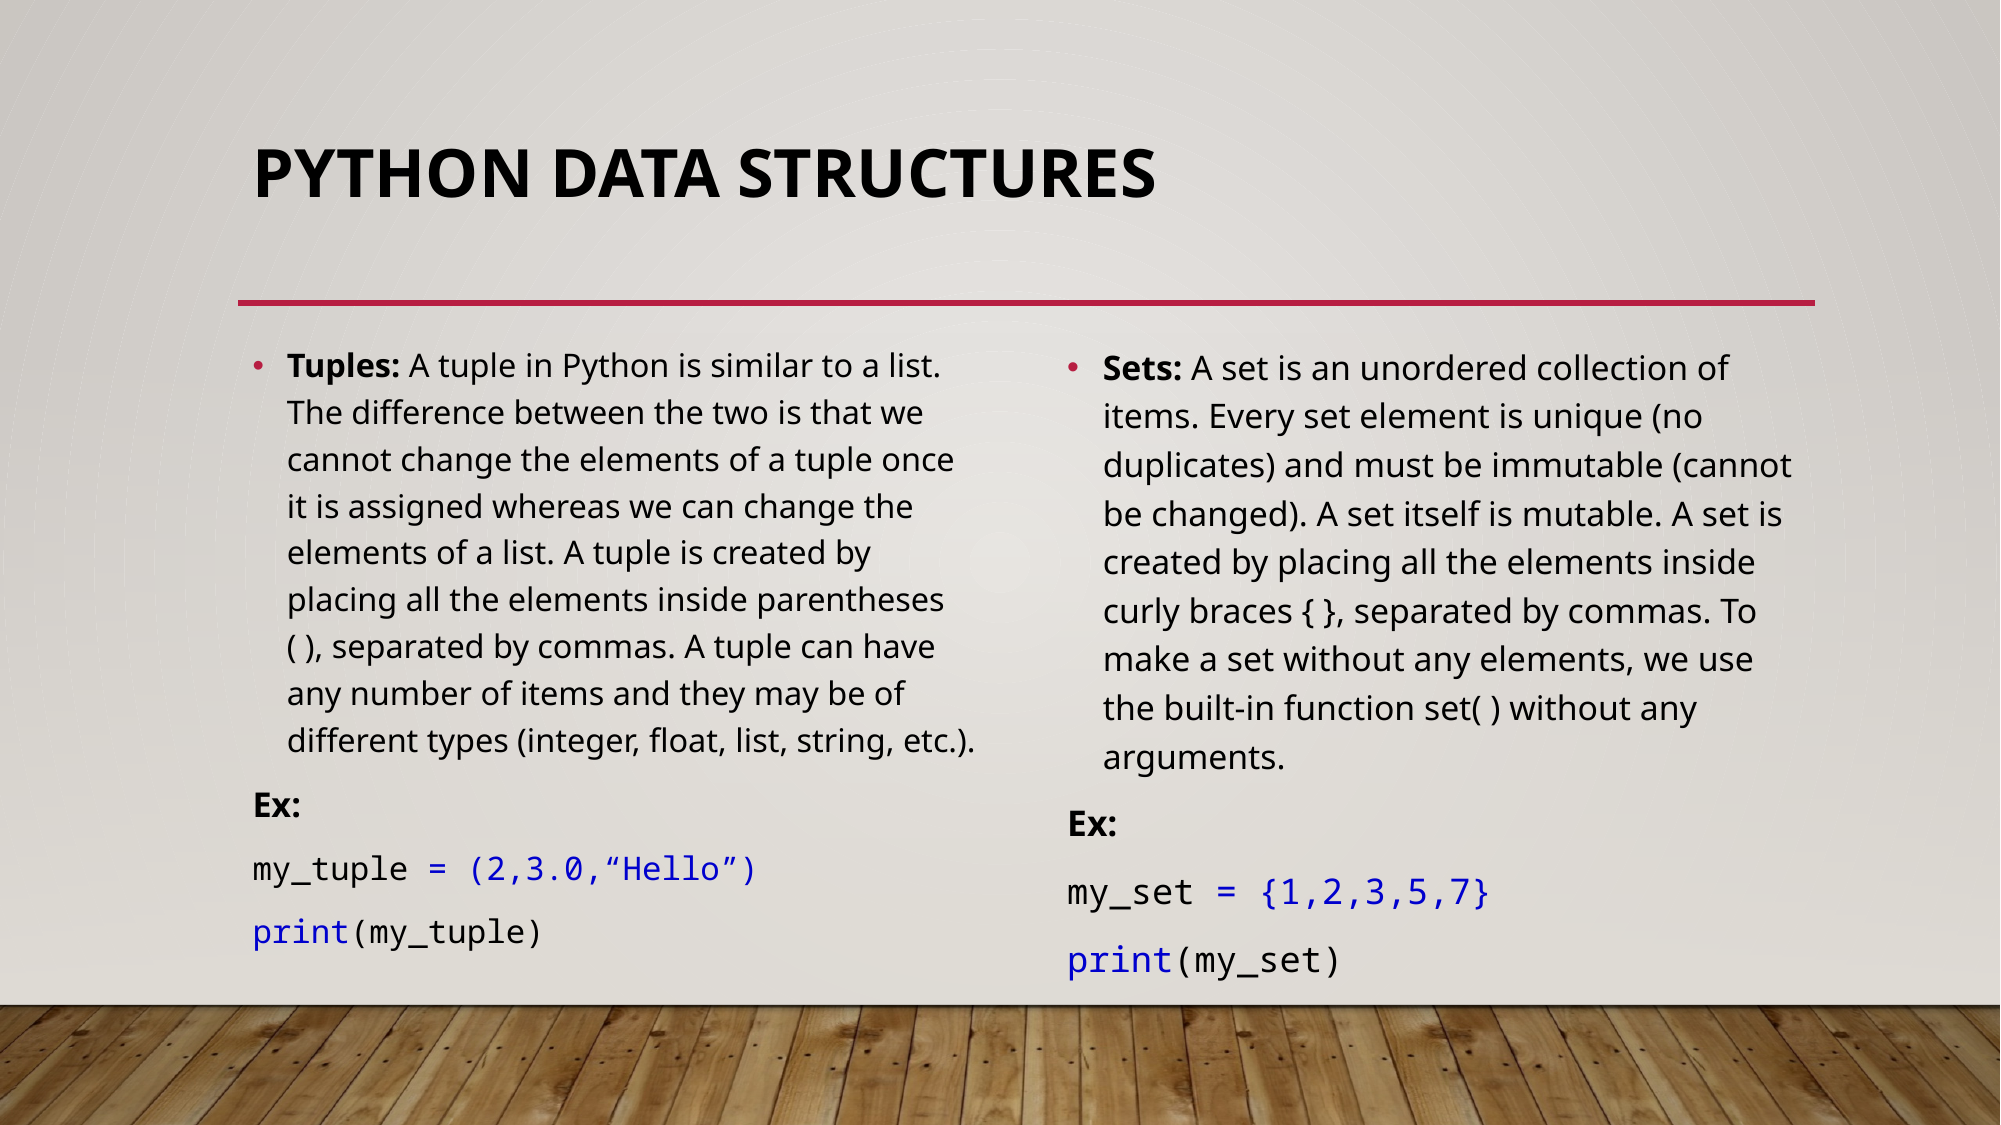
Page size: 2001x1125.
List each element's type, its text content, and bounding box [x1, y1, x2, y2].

list Sets: A set is an unordered collection of items. Every set element is unique (no duplicates) and must be immutable (cannot be changed). A set itself is mutable. A set is created by placing all the elements inside curly braces { }, separated by commas. To make a set without any elements, we use the built-in function set( ) without any arguments. Ex: my_set = {1,2,3,5,7} print(my_set) [1052, 330, 1815, 993]
picture [0, 1005, 2000, 1125]
title Python data structures [237, 132, 1814, 306]
list Tuples: A tuple in Python is similar to a list. The difference between the two is that we cannot change the elements of a tuple once it is assigned whereas we can change the elements of a list. A tuple is created by placing all the elements inside parentheses ( ), separated by commas. A tuple can have any number of items and they may be of different types (integer, float, list, string, etc.). Ex: my_tuple = (2,3.0,“Hello”) print(my_tuple) [237, 329, 1000, 993]
